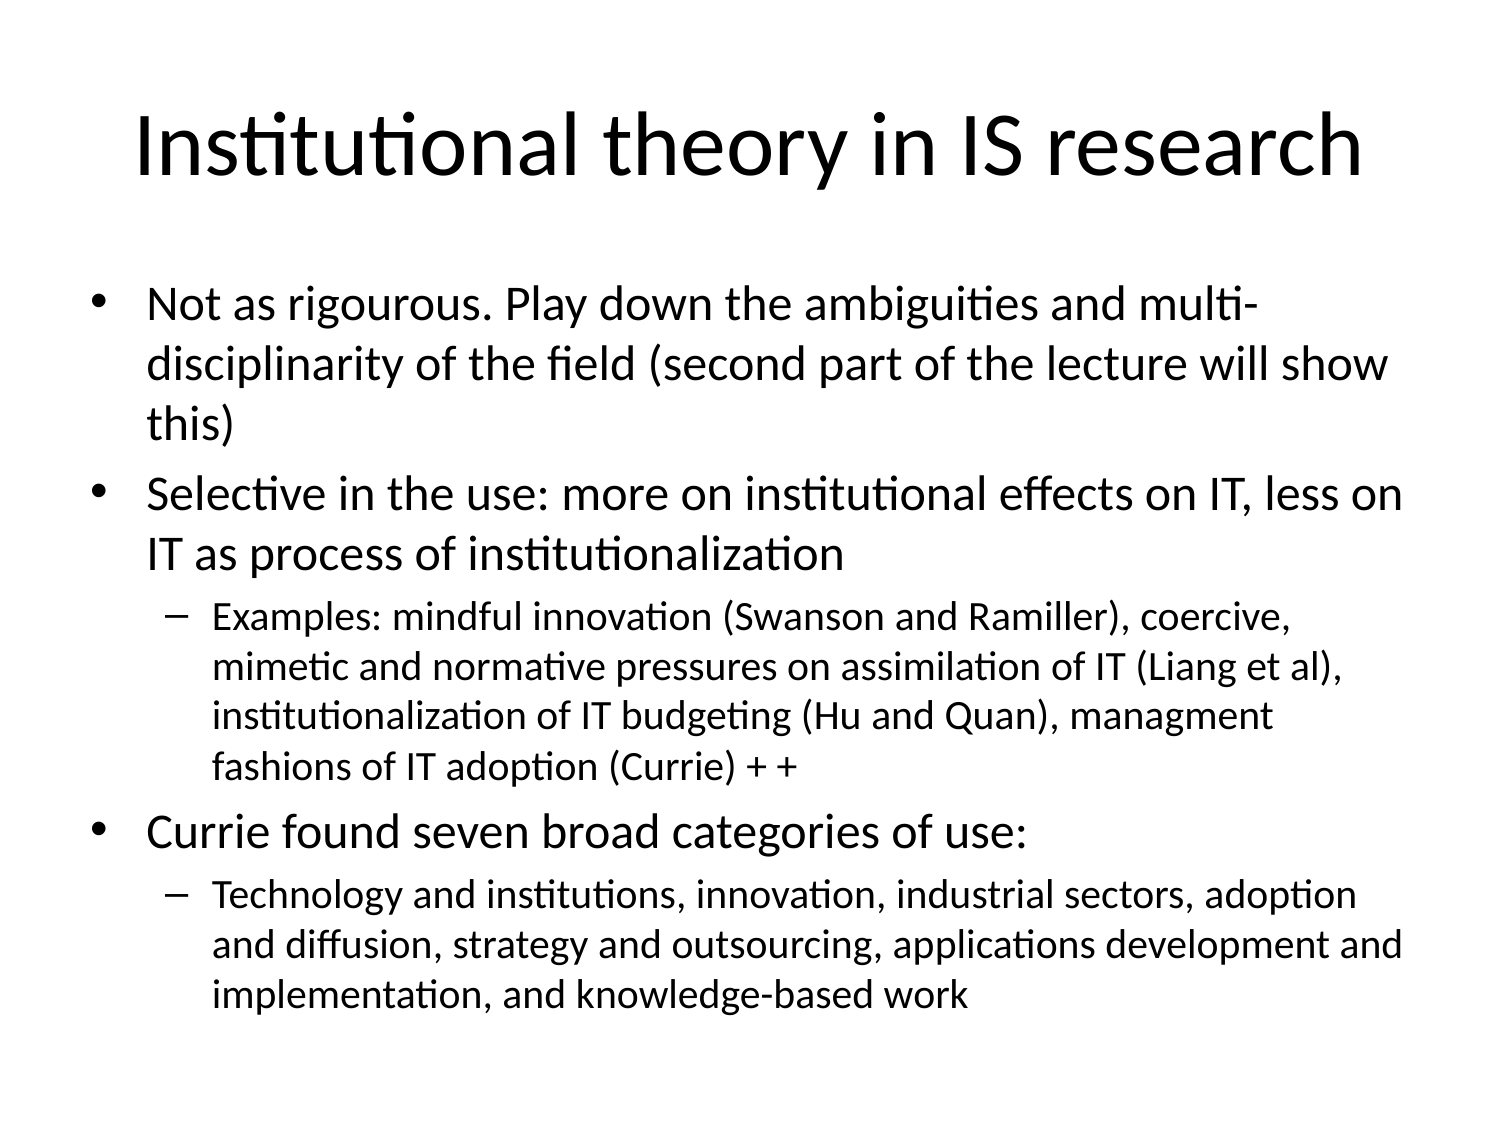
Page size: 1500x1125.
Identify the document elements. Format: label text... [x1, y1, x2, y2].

list Not as rigourous. Play down the ambiguities and multi-disciplinarity of the field (second part of the lecture will show this) Selective in the use: more on institutional effects on IT, less on IT as process of institutionalization Examples: mindful innovation (Swanson and Ramiller), coercive, mimetic and normative pressures on assimilation of IT (Liang et al), institutionalization of IT budgeting (Hu and Quan), managment fashions of IT adoption (Currie) + + Currie found seven broad categories of use: Technology and institutions, innovation, industrial sectors, adoption and diffusion, strategy and outsourcing, applications development and implementation, and knowledge-based work [75, 262, 1425, 1005]
title Institutional theory in IS research [75, 45, 1425, 233]
